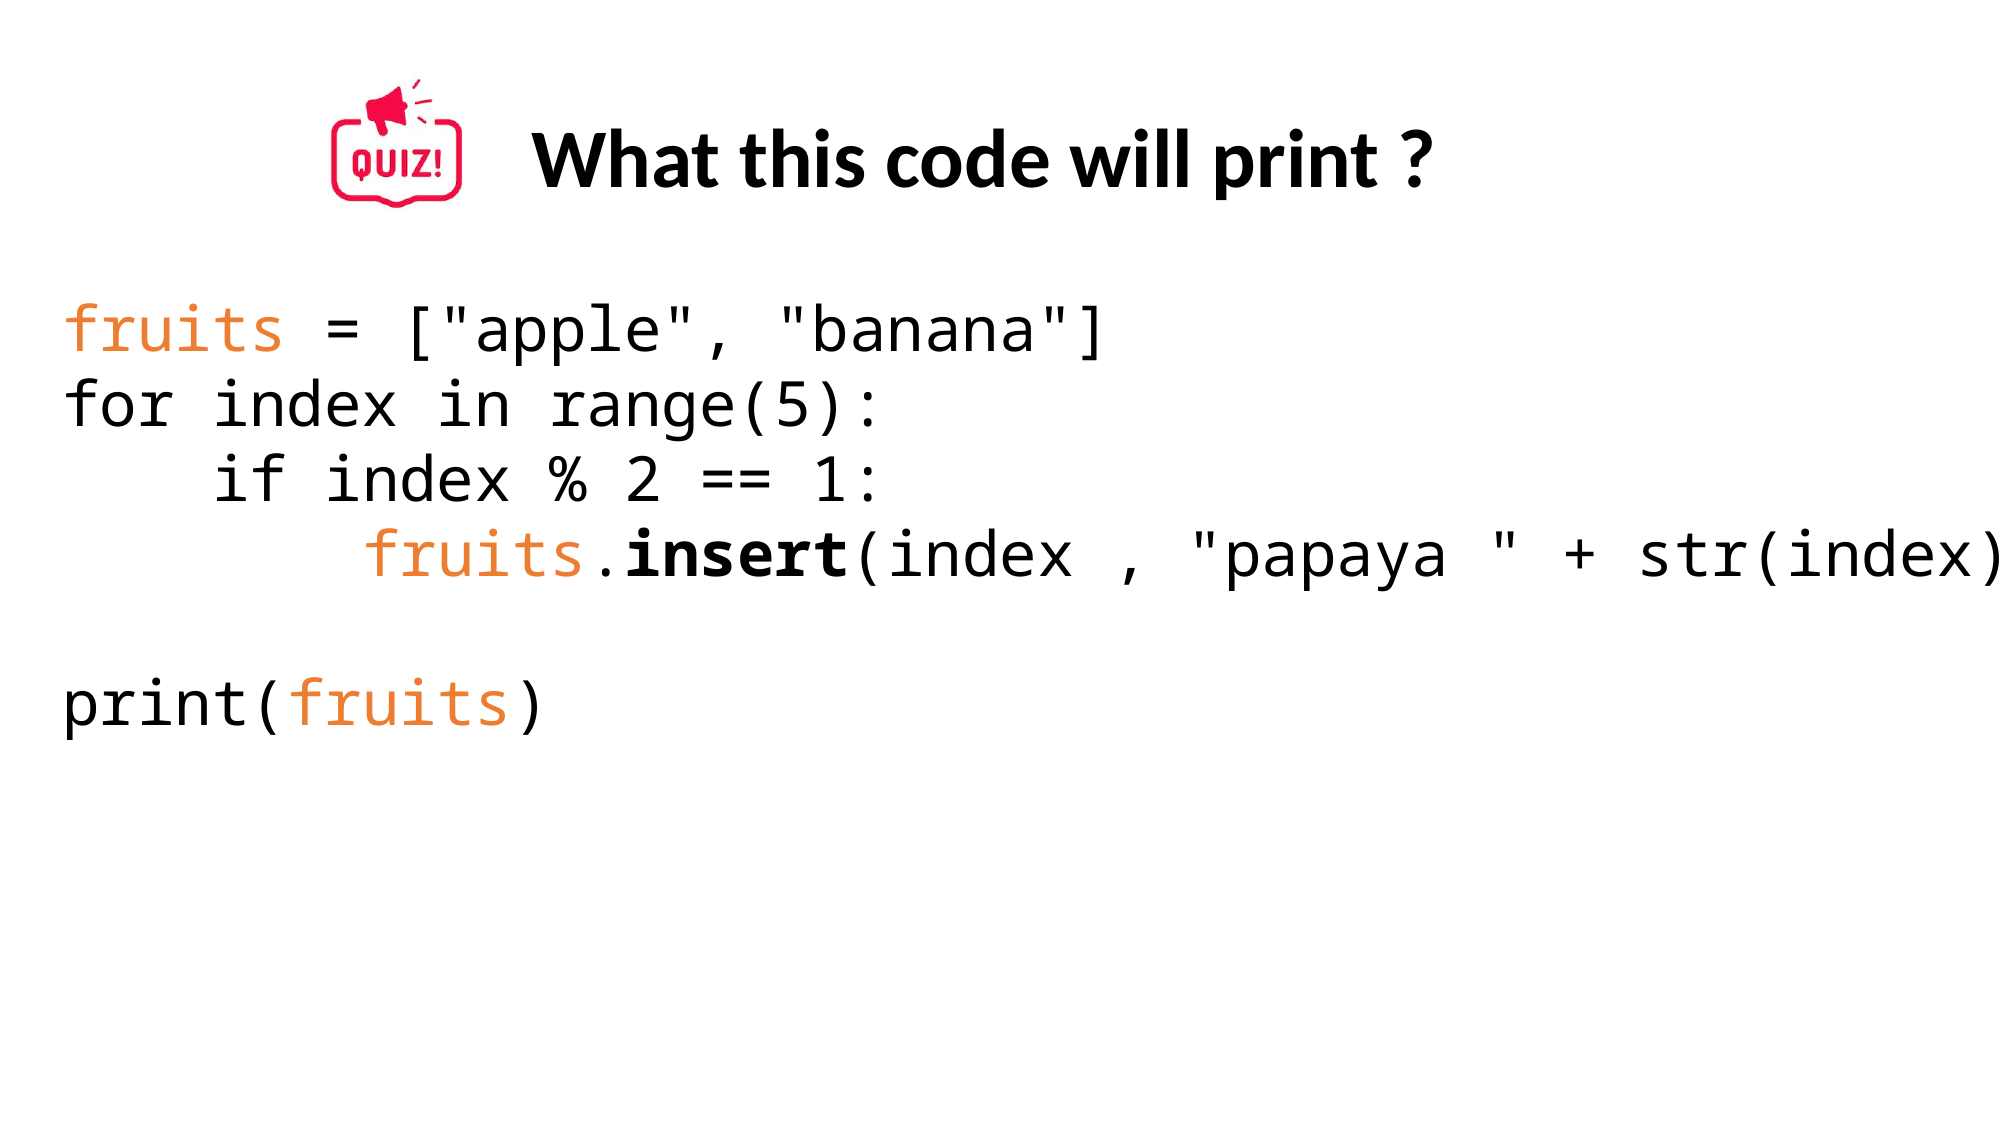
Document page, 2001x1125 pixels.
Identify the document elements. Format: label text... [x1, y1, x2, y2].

text_box fruits = ["apple", "banana"] for index in range(5): if index % 2 == 1: fruits.insert(index , "papaya " + str(index)) print(fruits) [47, 281, 2000, 746]
picture [324, 71, 464, 213]
text_box What this code will print ? [516, 96, 1453, 212]
